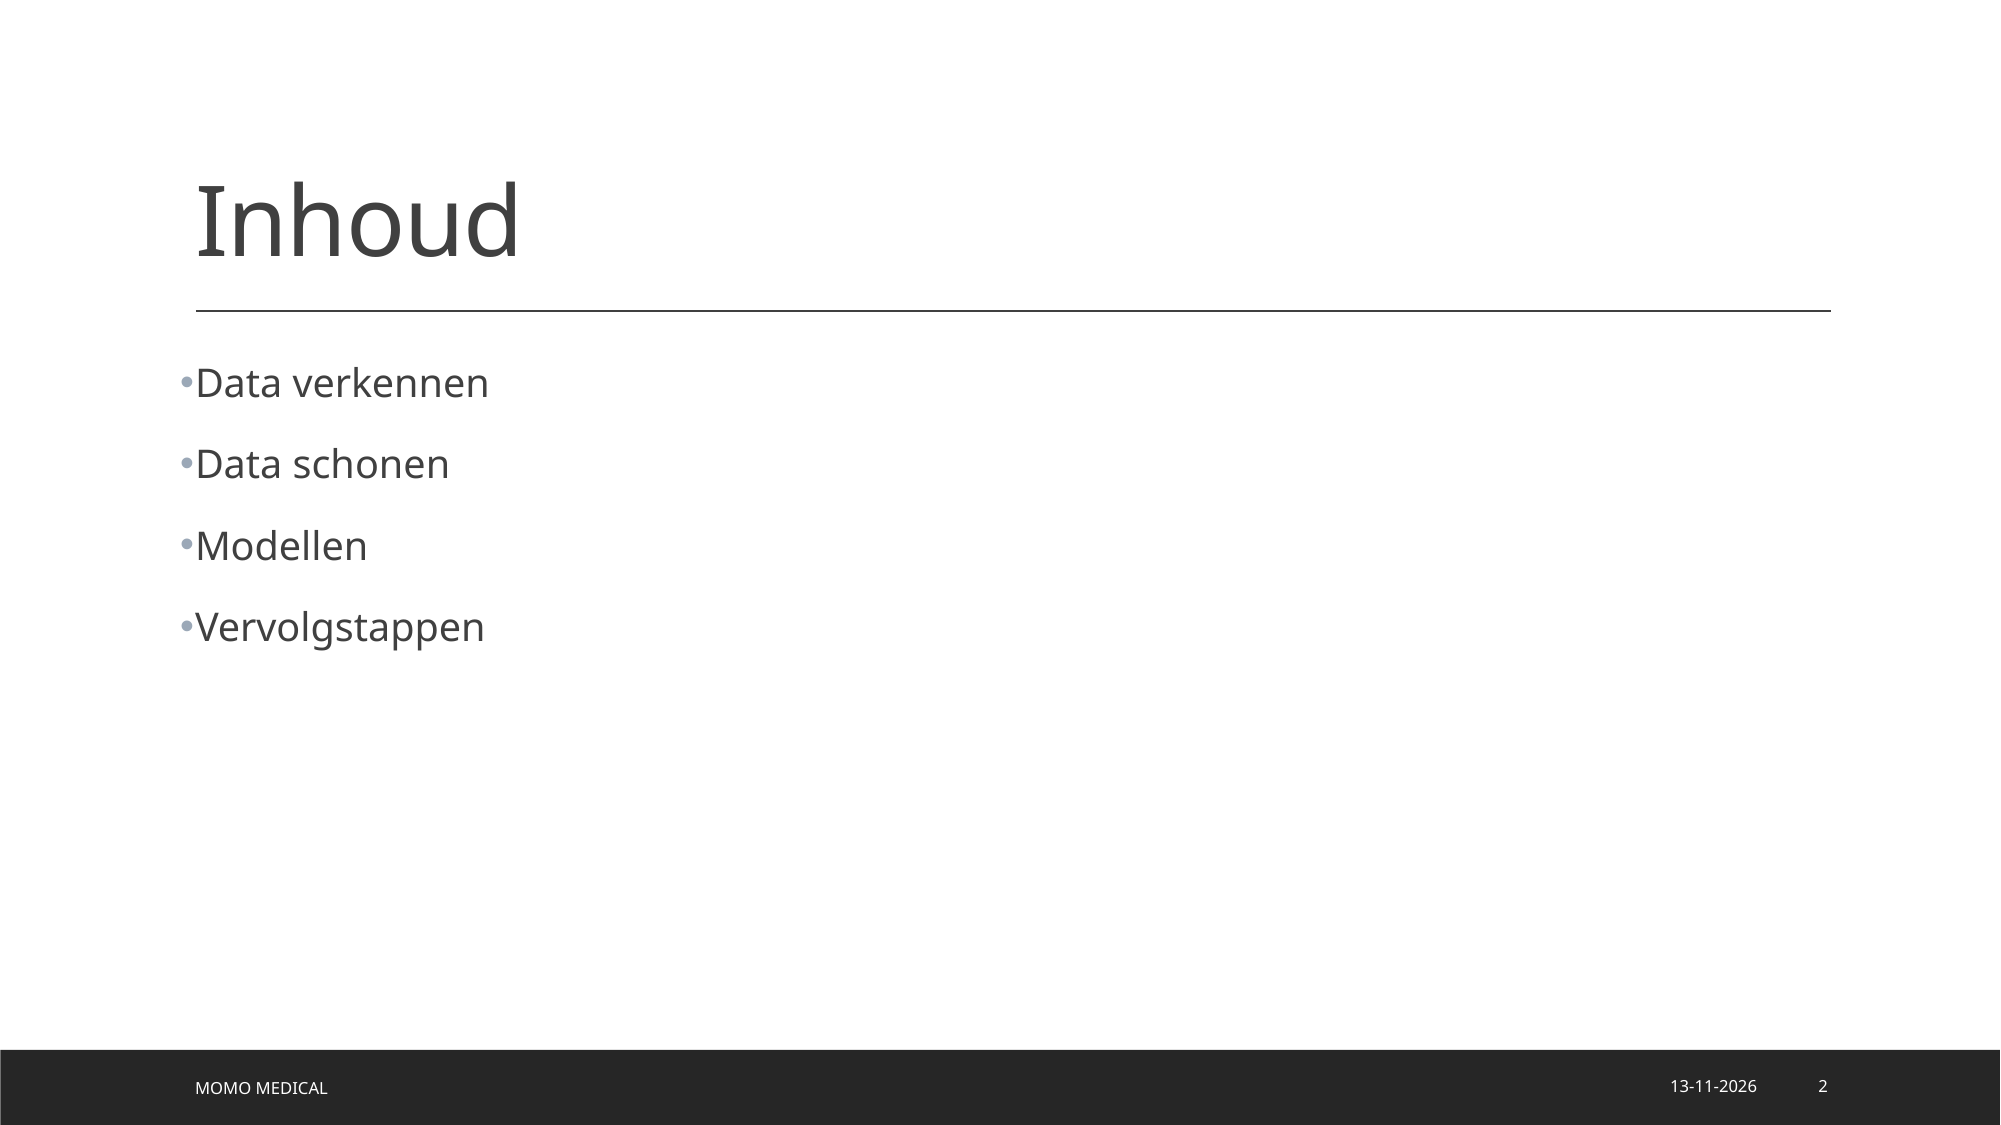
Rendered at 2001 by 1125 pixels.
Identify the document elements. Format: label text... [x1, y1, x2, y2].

list Data verkennen Data schonen Modellen Vervolgstappen [180, 345, 1830, 963]
footer Momo Medical [180, 1057, 1299, 1118]
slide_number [1348, 1057, 1773, 1118]
slide_number 2 [1803, 1057, 1932, 1118]
title Inhoud [180, 47, 1830, 285]
